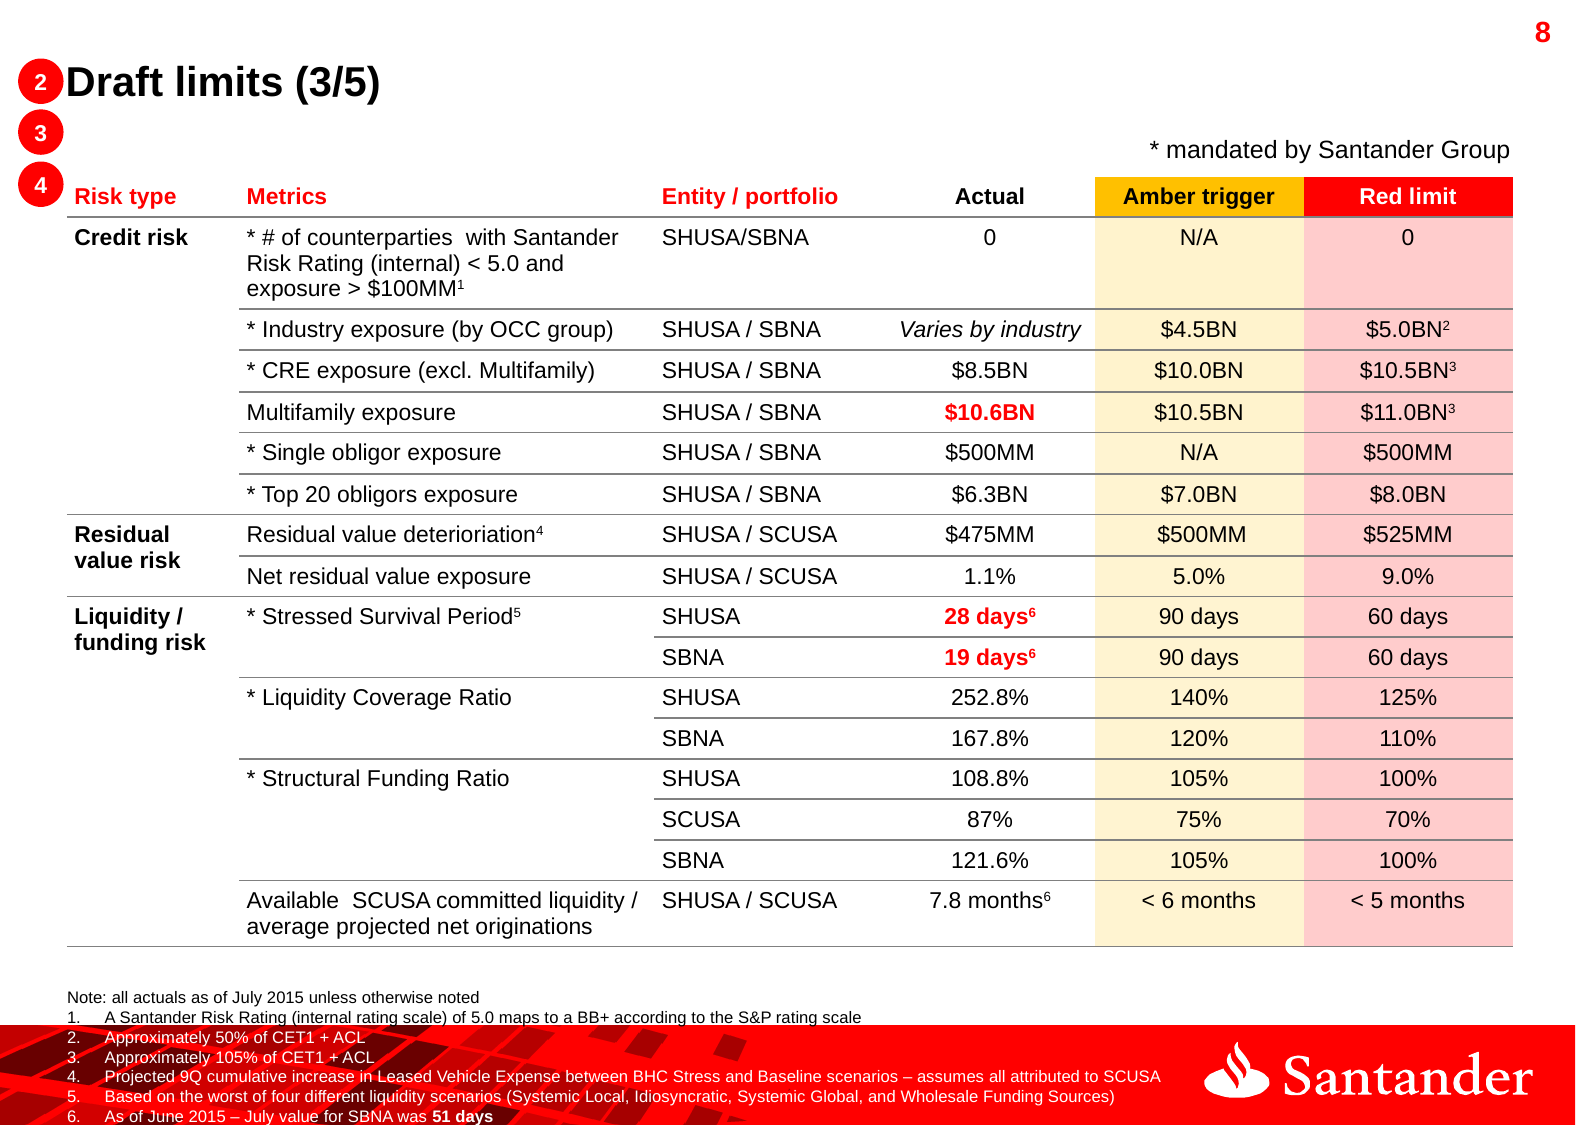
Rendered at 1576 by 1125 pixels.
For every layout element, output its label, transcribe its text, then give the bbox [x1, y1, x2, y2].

text_box Note: all actuals as of July 2015 unless otherwise noted A Santander Risk Rating (internal rating scale) of 5.0 maps to a BB+ according to the S&P rating scale Approximately 50% of CET1 + ACL Approximately 105% of CET1 + ACL Projected 9Q cumulative increase in Leased Vehicle Expense between BHC Stress and Baseline scenarios – assumes all attributed to SCUSA Based on the worst of four different liquidity scenarios (Systemic Local, Idiosyncratic, Systemic Global, and Wholesale Funding Sources) As of June 2015 – July value for SBNA was 51 days [67, 986, 1185, 1125]
table_cell $10.0BN [1095, 351, 1304, 391]
table_cell 108.8% [886, 760, 1095, 798]
table_cell $8.0BN [1304, 475, 1513, 514]
table_cell SHUSA [654, 678, 886, 717]
title Draft limits (3/5) [65, 62, 1510, 183]
table_cell 0 [1304, 218, 1513, 308]
table_cell $11.0BN3 [1304, 393, 1513, 432]
table_cell Credit risk [67, 218, 239, 514]
table_cell $10.5BN3 [1304, 351, 1513, 391]
table_cell $5.0BN2 [1304, 310, 1513, 349]
table_cell SBNA [654, 841, 886, 880]
table_cell $475MM [886, 515, 1095, 555]
table_cell 7.8 months6 [886, 881, 1095, 946]
table_cell 28 days6 [886, 597, 1095, 636]
text_box * mandated by Santander Group [1134, 130, 1527, 171]
table_cell 252.8% [886, 678, 1095, 717]
table_cell * # of counterparties with Santander Risk Rating (internal) < 5.0 and exposure > $100MM1 [239, 218, 654, 308]
table_cell 75% [1095, 800, 1304, 839]
table_header Actual [886, 177, 1095, 216]
table_cell 167.8% [886, 719, 1095, 758]
table_cell $4.5BN [1095, 310, 1304, 349]
table_cell 125% [1304, 678, 1513, 717]
table_cell SHUSA / SCUSA [654, 557, 886, 596]
table_cell Residual value deterioriation4 [239, 515, 654, 555]
table_cell 9.0% [1304, 557, 1513, 596]
picture [0, 1025, 67, 1125]
table_cell SHUSA / SCUSA [654, 515, 886, 555]
table_cell 1.1% [886, 557, 1095, 596]
table_cell SHUSA / SBNA [654, 310, 886, 349]
table_cell 121.6% [886, 841, 1095, 880]
picture [1185, 1025, 1576, 1125]
table_cell < 5 months [1304, 881, 1513, 946]
table_cell SCUSA [654, 800, 886, 839]
table_cell SBNA [654, 719, 886, 758]
table_cell N/A [1095, 218, 1304, 308]
table_cell Residual value risk [67, 515, 239, 596]
table_cell * Industry exposure (by OCC group) [239, 310, 654, 349]
table_cell 5.0% [1095, 557, 1304, 596]
table_cell $500MM [886, 433, 1095, 473]
table_cell SBNA [654, 638, 886, 677]
table_cell * Single obligor exposure [239, 433, 654, 473]
table_cell Net residual value exposure [239, 557, 654, 596]
table_cell SHUSA [654, 760, 886, 798]
table_cell SHUSA / SCUSA [654, 881, 886, 946]
text_box 4 [18, 161, 64, 207]
table_cell 110% [1304, 719, 1513, 758]
table_cell 90 days [1095, 638, 1304, 677]
table_cell $8.5BN [886, 351, 1095, 391]
table_cell $10.6BN [886, 393, 1095, 432]
table_header Red limit [1304, 177, 1513, 216]
table_cell $525MM [1304, 515, 1513, 555]
table_cell N/A [1095, 433, 1304, 473]
table_cell SHUSA/SBNA [654, 218, 886, 308]
table_cell SHUSA / SBNA [654, 393, 886, 432]
table_cell 100% [1304, 760, 1513, 798]
table_cell SHUSA / SBNA [654, 475, 886, 514]
table_header Metrics [239, 177, 654, 216]
table_header Entity / portfolio [654, 177, 886, 216]
text_box 3 [18, 109, 64, 155]
table_cell $500MM [1095, 515, 1304, 555]
table_cell Multifamily exposure [239, 393, 654, 432]
table_cell SHUSA / SBNA [654, 433, 886, 473]
table_cell 140% [1095, 678, 1304, 717]
table_cell * Liquidity Coverage Ratio [239, 678, 654, 758]
table_cell $7.0BN [1095, 475, 1304, 514]
table_cell 105% [1095, 841, 1304, 880]
table_cell 90 days [1095, 597, 1304, 636]
table_cell 120% [1095, 719, 1304, 758]
table_cell 19 days6 [886, 638, 1095, 677]
table_header Amber trigger [1095, 177, 1304, 216]
table_cell Liquidity / funding risk [67, 597, 239, 946]
table_cell * CRE exposure (excl. Multifamily) [239, 351, 654, 391]
table_header Risk type [67, 177, 239, 216]
table_cell < 6 months [1095, 881, 1304, 946]
table_cell $500MM [1304, 433, 1513, 473]
table_cell $6.3BN [886, 475, 1095, 514]
table_cell 100% [1304, 841, 1513, 880]
table_cell 60 days [1304, 597, 1513, 636]
table_cell 87% [886, 800, 1095, 839]
table_cell Available SCUSA committed liquidity / average projected net originations [239, 881, 654, 946]
table_cell Varies by industry [886, 310, 1095, 349]
table_cell 0 [886, 218, 1095, 308]
table_cell $10.5BN [1095, 393, 1304, 432]
table_cell * Stressed Survival Period5 [239, 597, 654, 677]
table_cell 70% [1304, 800, 1513, 839]
table_cell * Structural Funding Ratio [239, 760, 654, 880]
table_cell 105% [1095, 760, 1304, 798]
text_box 2 [18, 58, 64, 104]
table_cell SHUSA / SBNA [654, 351, 886, 391]
table_cell * Top 20 obligors exposure [239, 475, 654, 514]
table_cell SHUSA [654, 597, 886, 636]
table_cell 60 days [1304, 638, 1513, 677]
